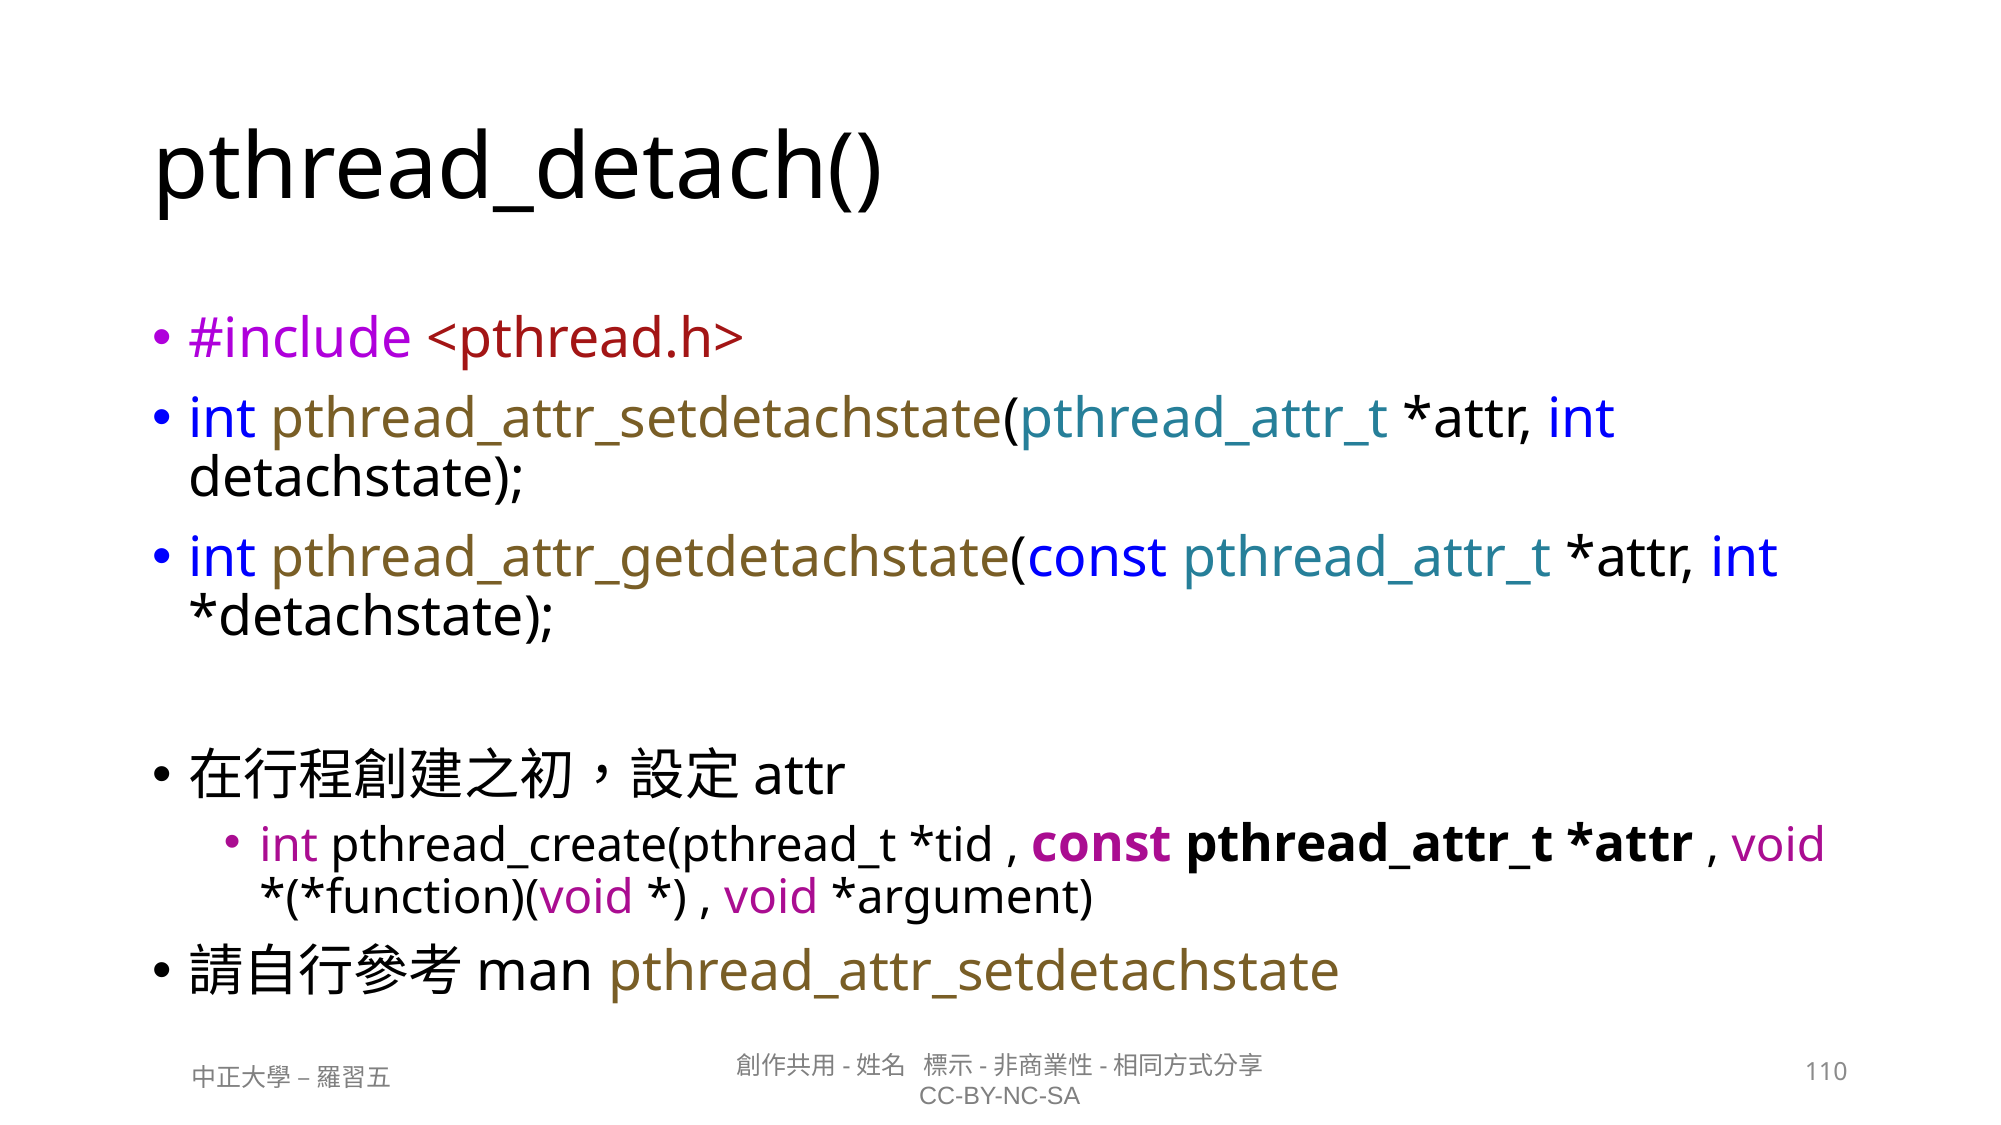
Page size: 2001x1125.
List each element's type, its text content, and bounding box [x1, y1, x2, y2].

slide_number 110 [1412, 1042, 1863, 1103]
list #include <pthread.h> int pthread_attr_setdetachstate(pthread_attr_t *attr, int detachstate); int pthread_attr_getdetachstate(const pthread_attr_t *attr, int *detachstate); 在行程創建之初，設定attr int pthread_create(pthread_t *tid , const pthread_attr_t *attr , void *(*function)(void *) , void *argument) 請自行參考man pthread_attr_setdetachstate [137, 299, 1863, 1014]
title pthread_detach() [137, 59, 1863, 278]
